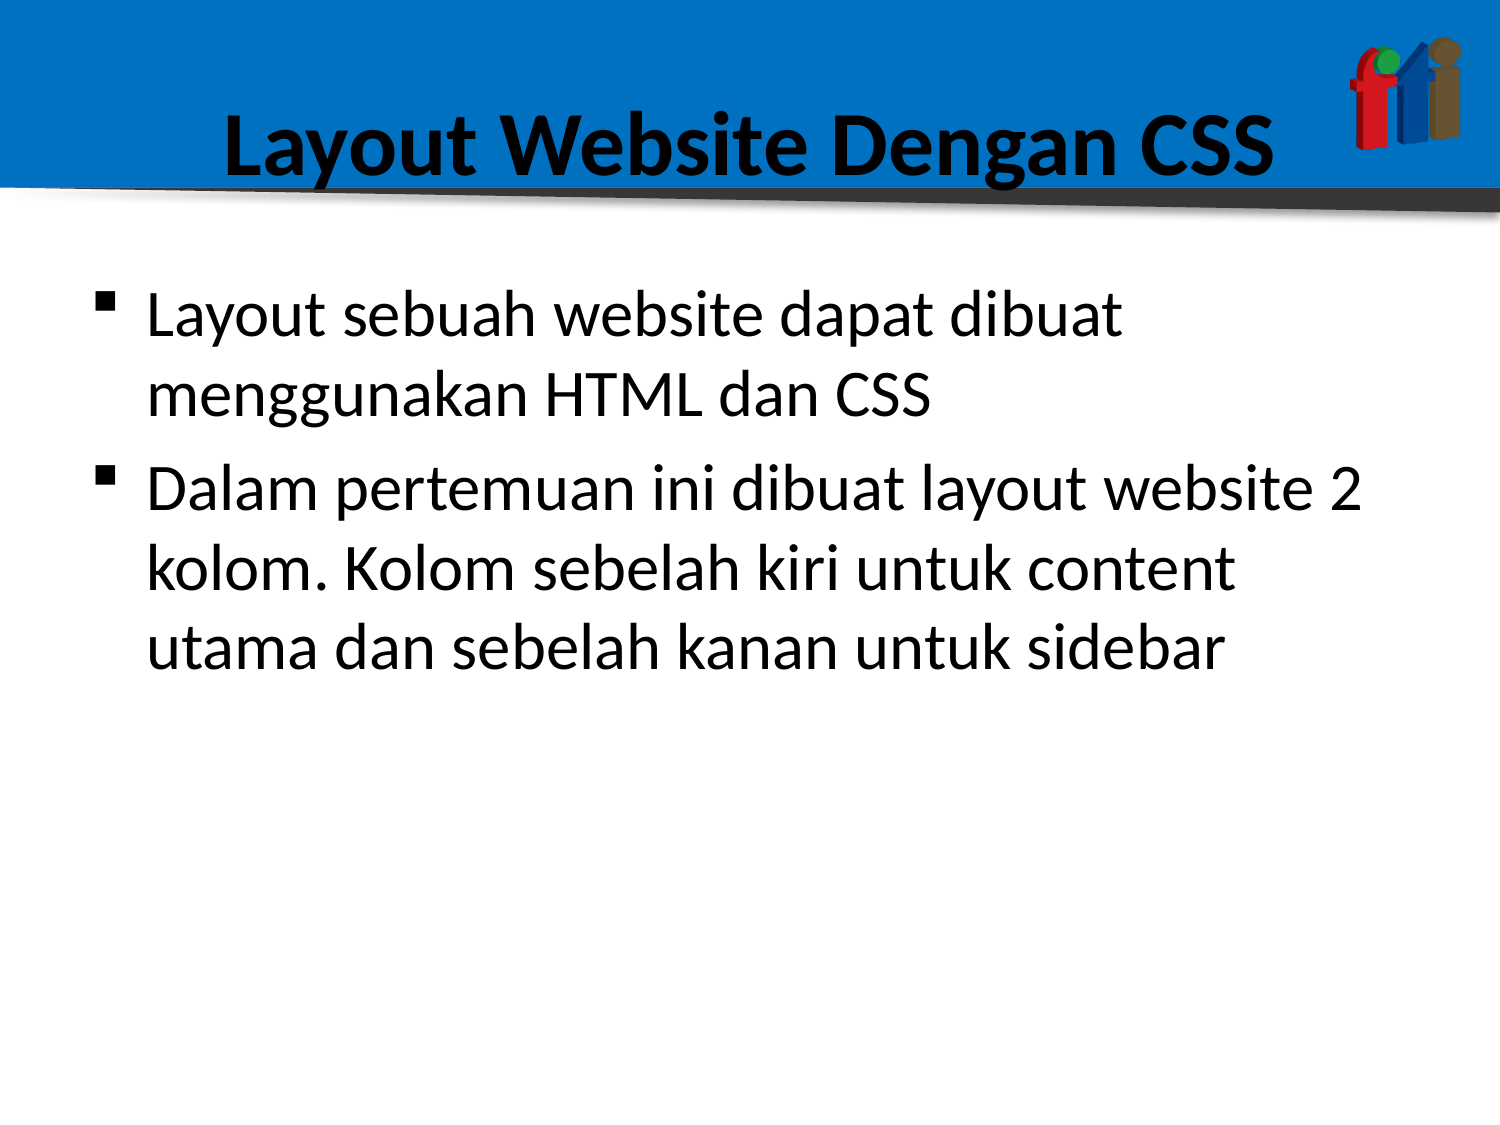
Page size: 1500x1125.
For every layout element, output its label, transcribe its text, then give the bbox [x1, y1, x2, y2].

list Layout sebuah website dapat dibuat menggunakan HTML dan CSS Dalam pertemuan ini dibuat layout website 2 kolom. Kolom sebelah kiri untuk content utama dan sebelah kanan untuk sidebar [75, 262, 1425, 1005]
title Layout Website Dengan CSS [75, 45, 1425, 233]
picture [1350, 37, 1461, 150]
